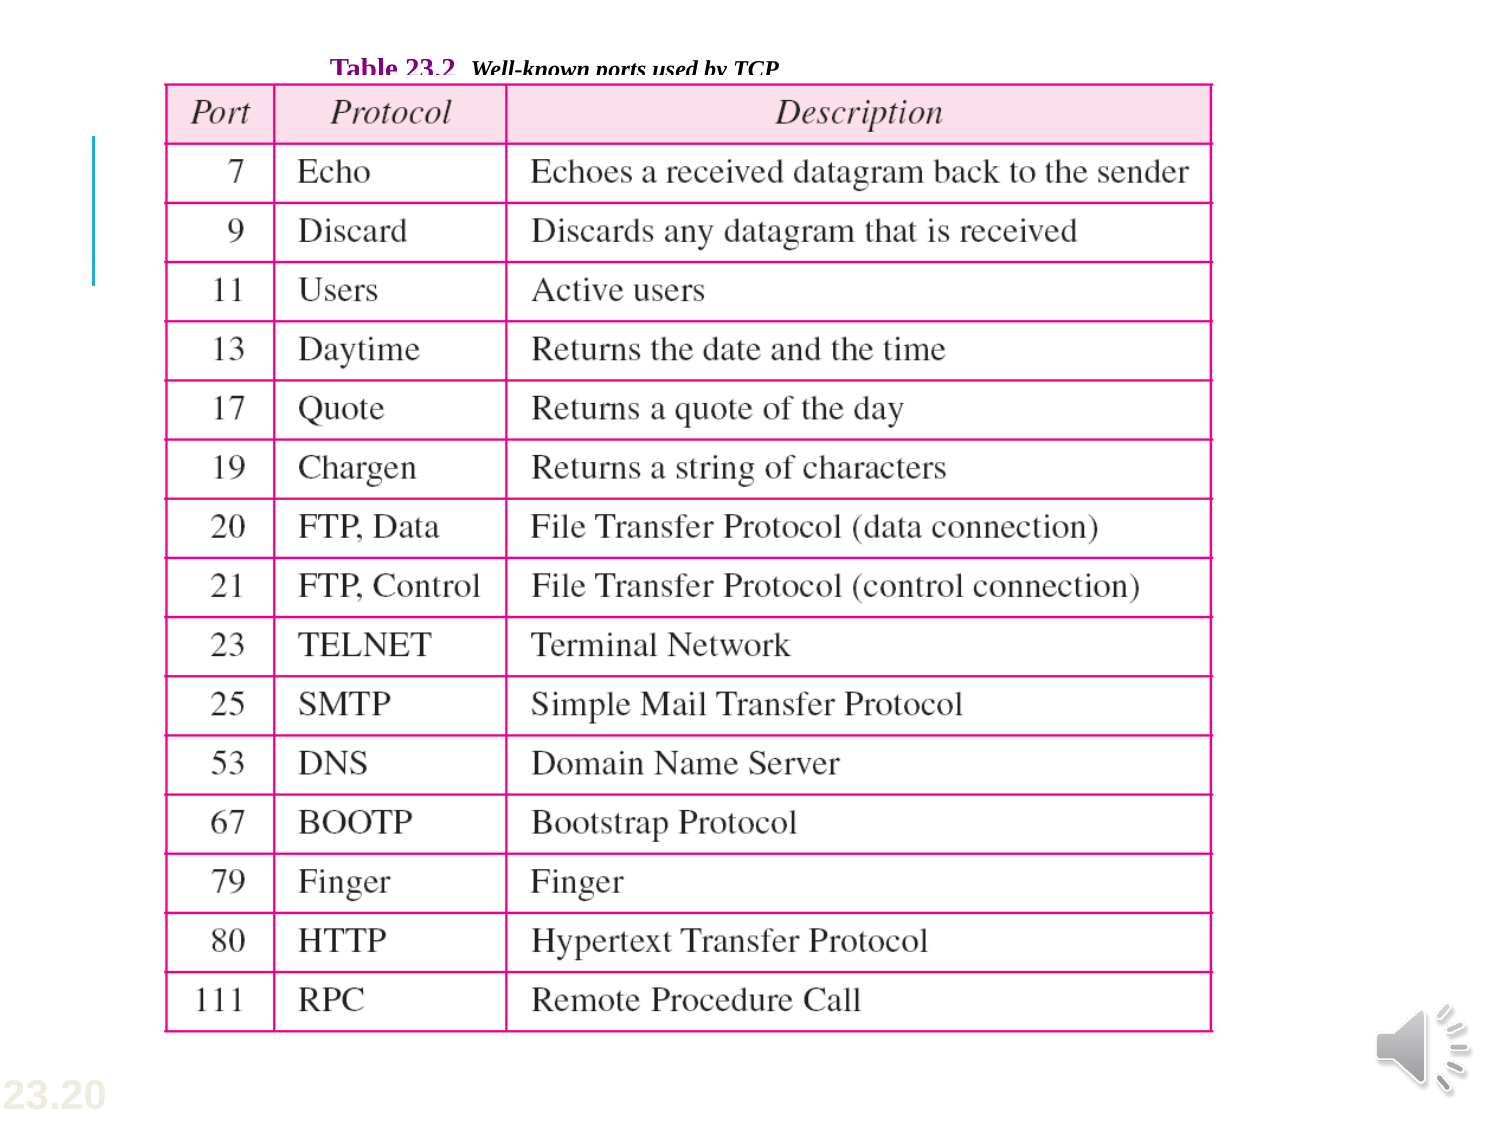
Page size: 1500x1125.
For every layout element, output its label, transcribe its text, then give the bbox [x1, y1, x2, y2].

picture [1374, 999, 1476, 1101]
slide_number 23.20 [0, 1050, 300, 1125]
picture [149, 74, 1223, 1042]
text_box Table 23.2 Well-known ports used by TCP [315, 12, 795, 73]
